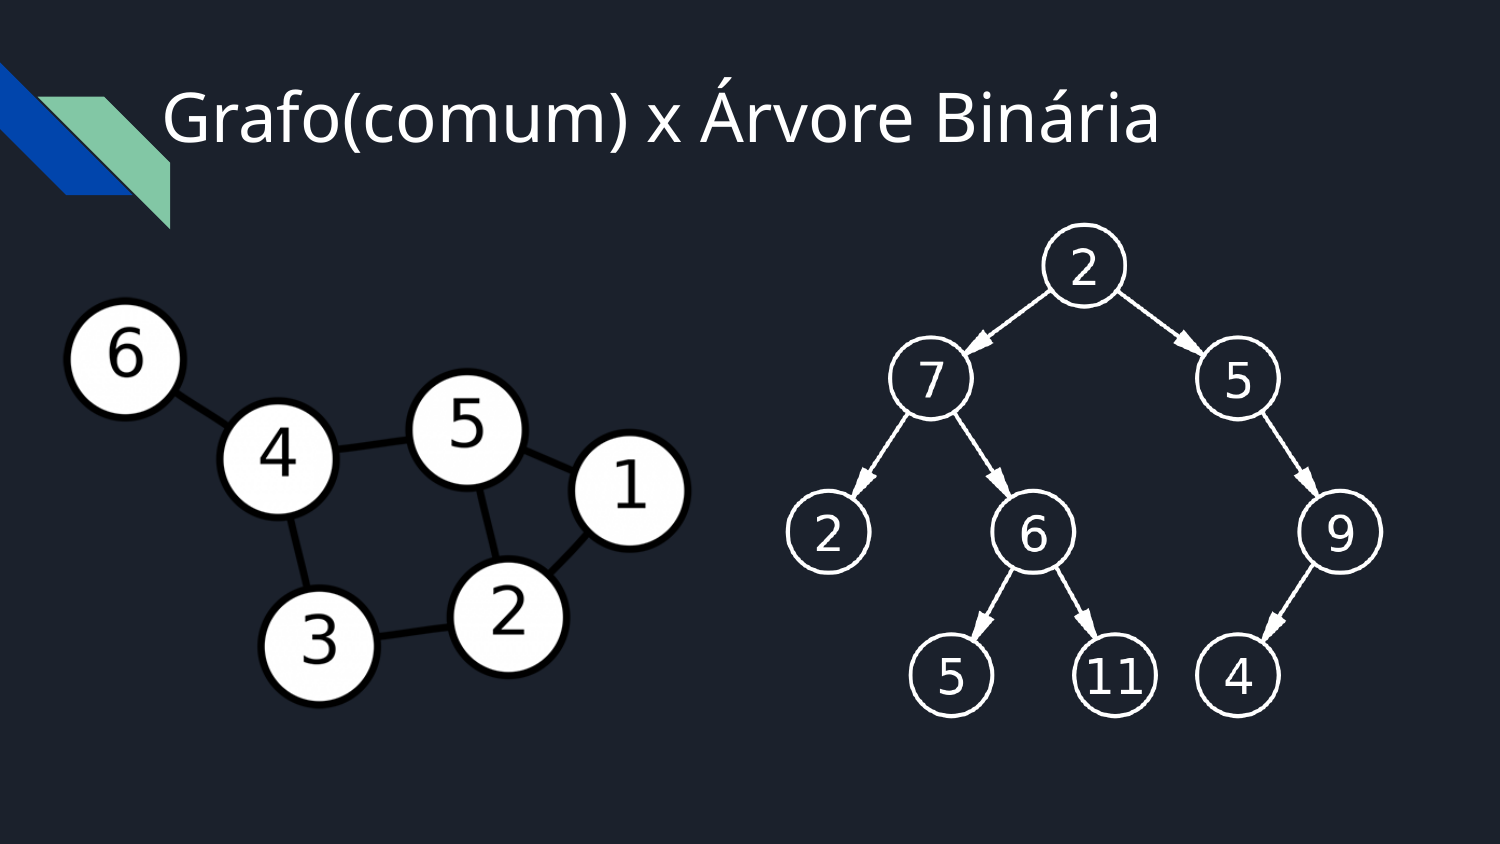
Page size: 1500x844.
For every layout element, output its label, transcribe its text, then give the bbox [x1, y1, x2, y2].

picture [55, 289, 702, 717]
picture [777, 214, 1391, 726]
title Grafo(comum) x Árvore Binária [146, 58, 1500, 209]
